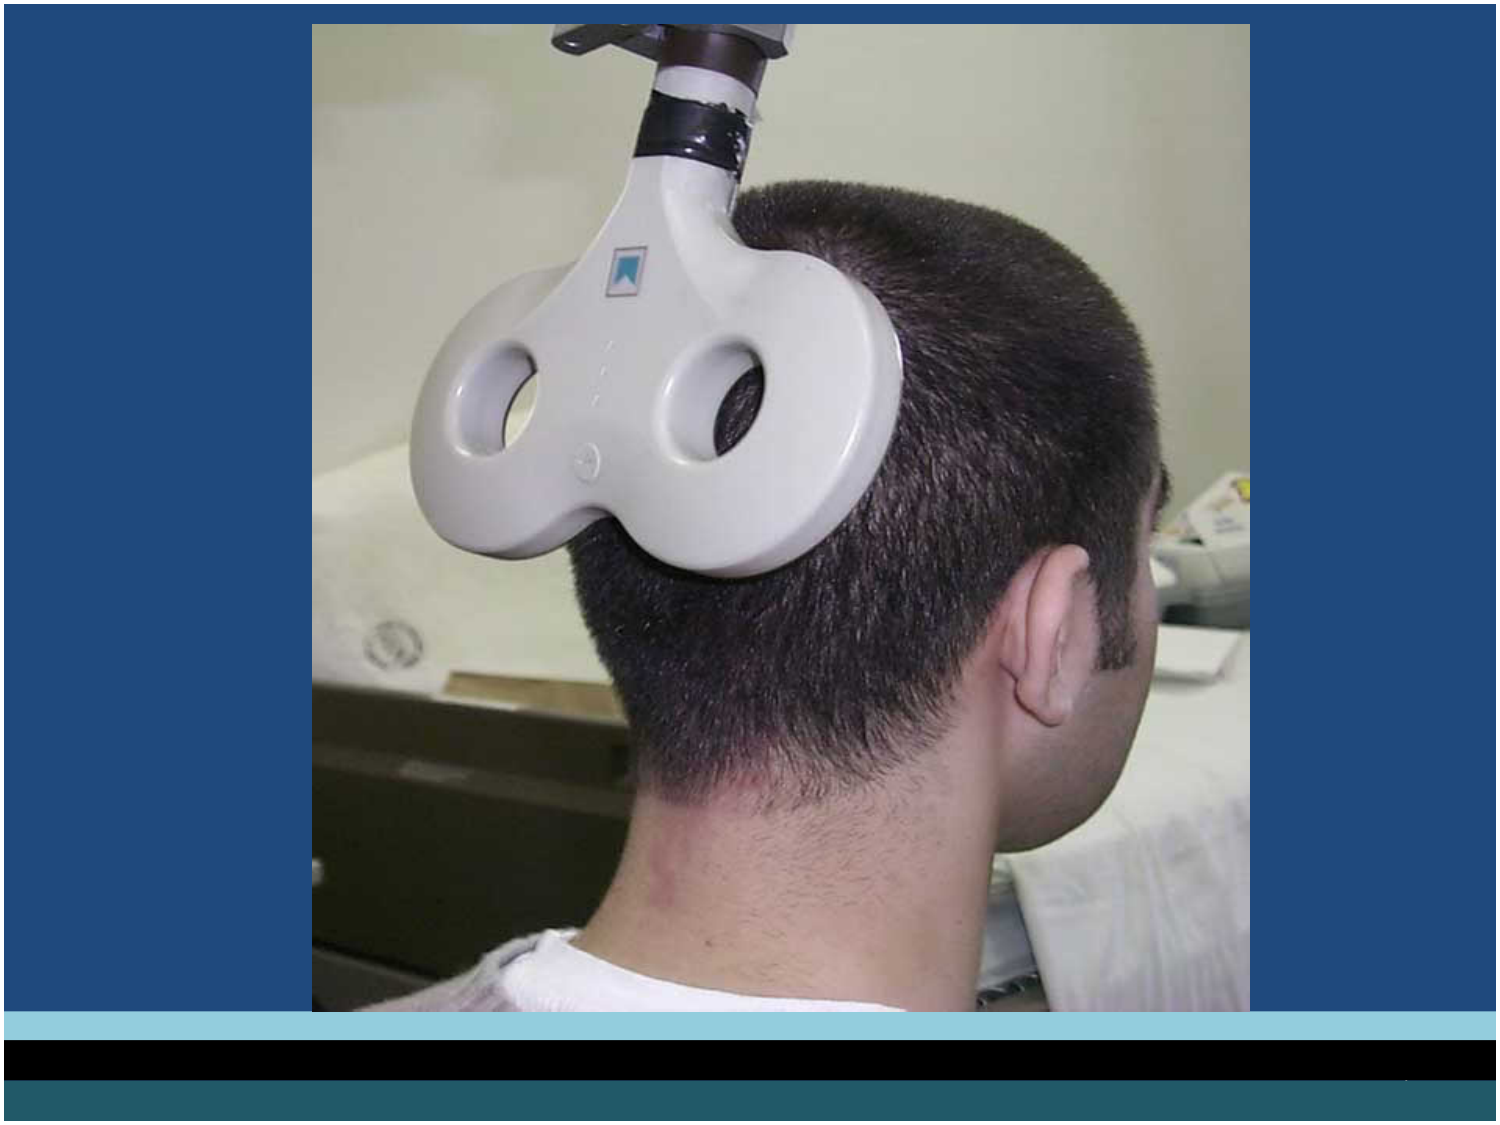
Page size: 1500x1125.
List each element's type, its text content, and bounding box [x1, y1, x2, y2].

slide_number 4 [1074, 1042, 1425, 1103]
picture [312, 24, 1251, 1012]
text_box [0, 0, 1500, 1125]
